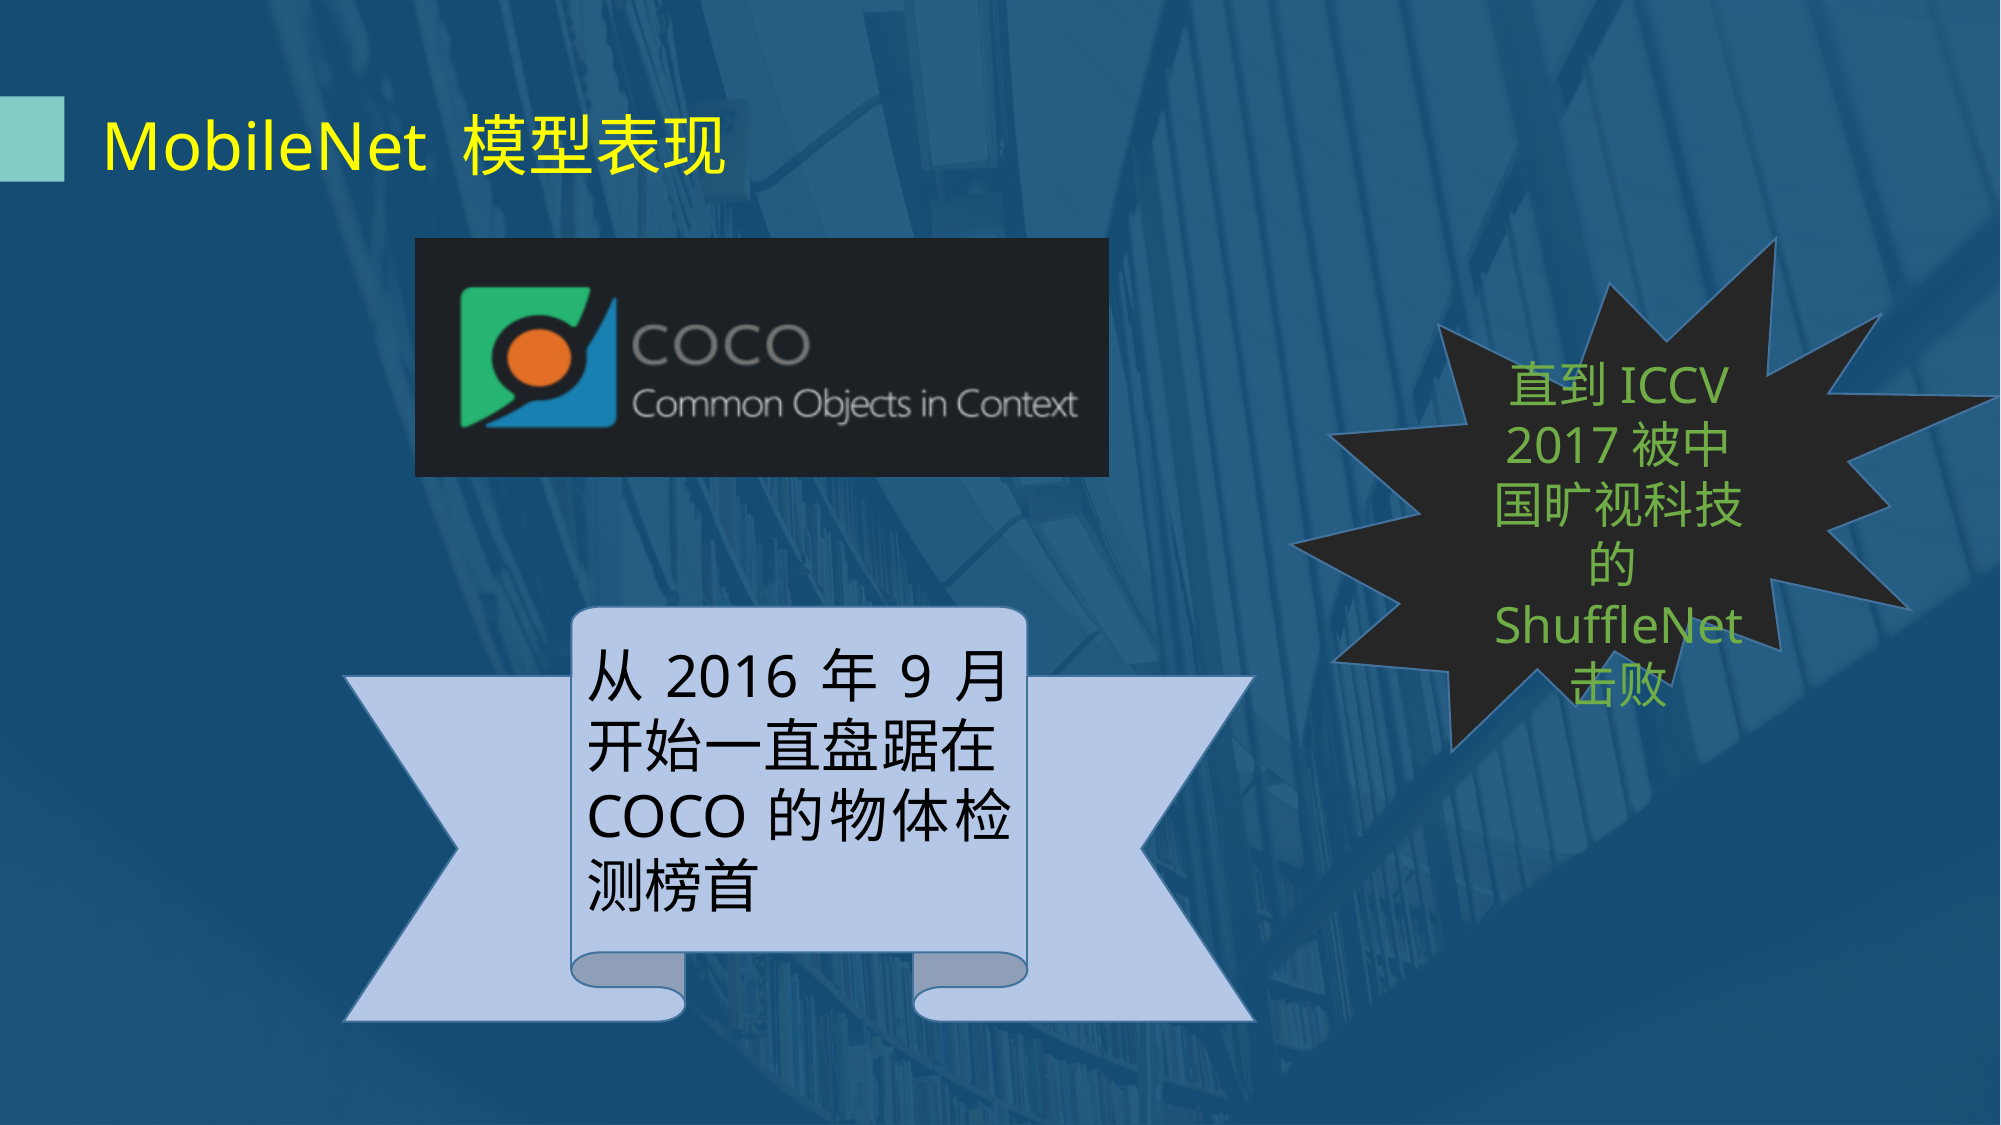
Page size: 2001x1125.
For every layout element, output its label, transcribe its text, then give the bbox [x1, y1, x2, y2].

text_box 直到ICCV 2017被中国旷视科技的ShuffleNet 击败 [1287, 235, 2000, 755]
picture [0, 0, 2001, 1125]
text_box 从2016年9月开始一直盘踞在COCO的物体检测榜首 [341, 605, 1258, 1023]
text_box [0, 96, 732, 185]
